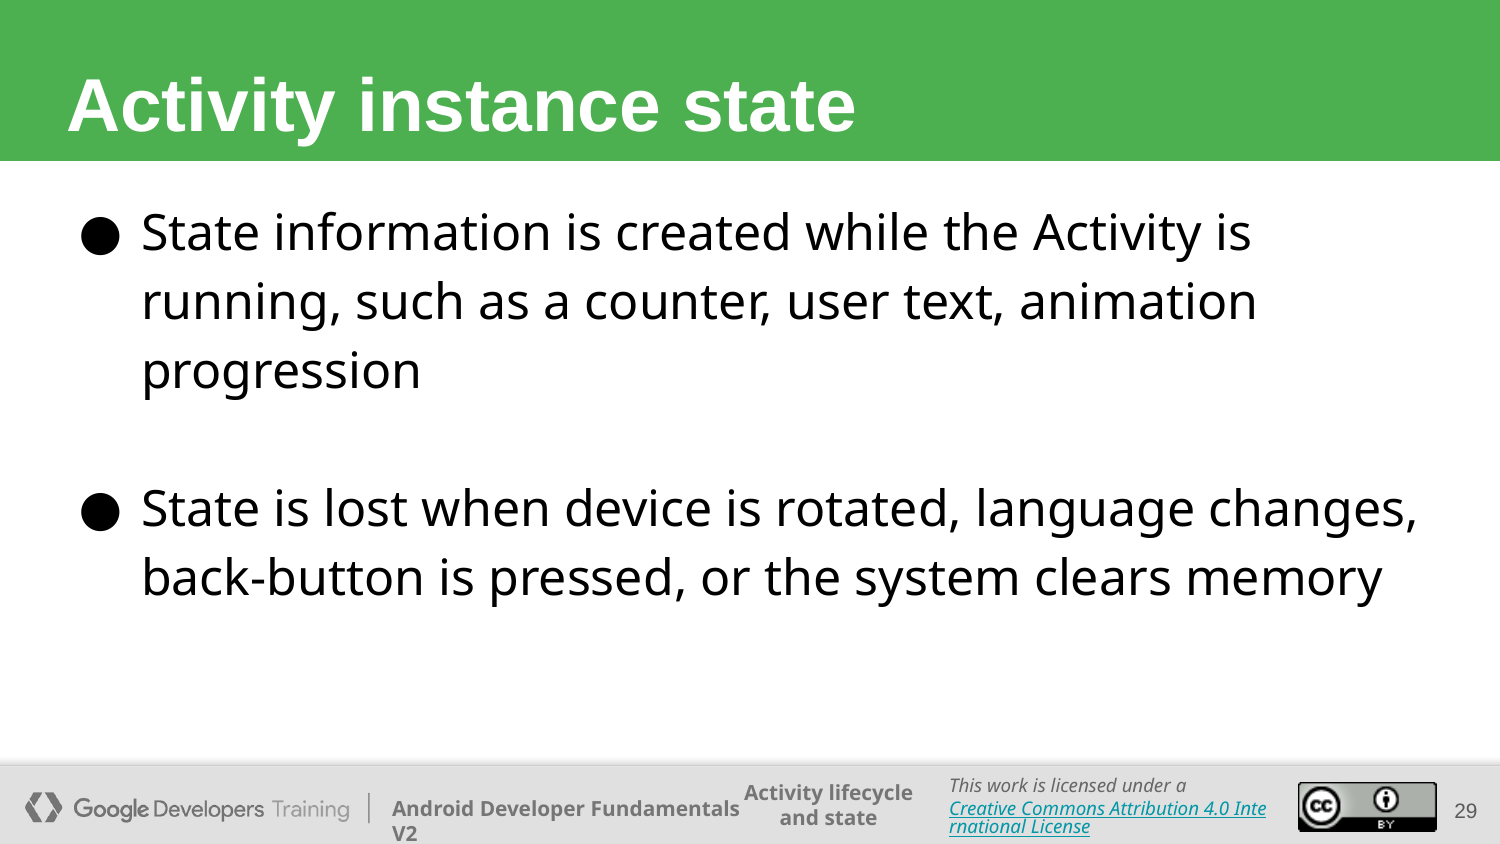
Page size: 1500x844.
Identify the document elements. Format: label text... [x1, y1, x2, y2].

title Activity instance state [51, 28, 1472, 122]
text_box State information is created while the Activity is running, such as a counter, user text, animation progression State is lost when device is rotated, language changes, back-button is pressed, or the system clears memory [51, 176, 1449, 737]
slide_number 29 [1402, 777, 1493, 842]
picture [0, 161, 1500, 844]
